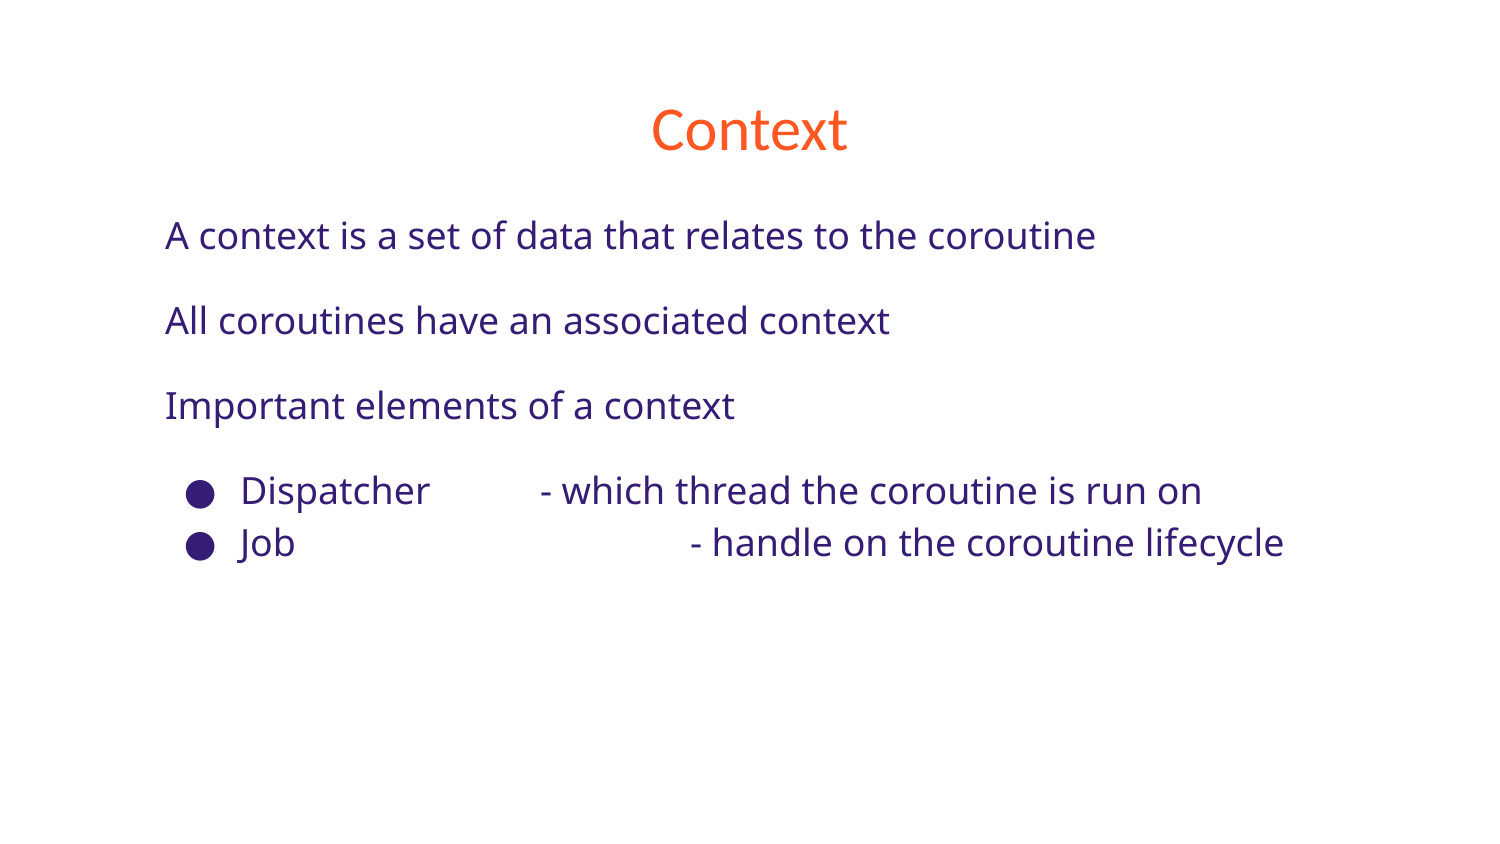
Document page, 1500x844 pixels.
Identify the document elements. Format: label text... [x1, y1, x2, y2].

list A context is a set of data that relates to the coroutine All coroutines have an associated context Important elements of a context Dispatcher - which thread the coroutine is run on Job - handle on the coroutine lifecycle [150, 190, 1351, 751]
title Context [51, 72, 1449, 167]
